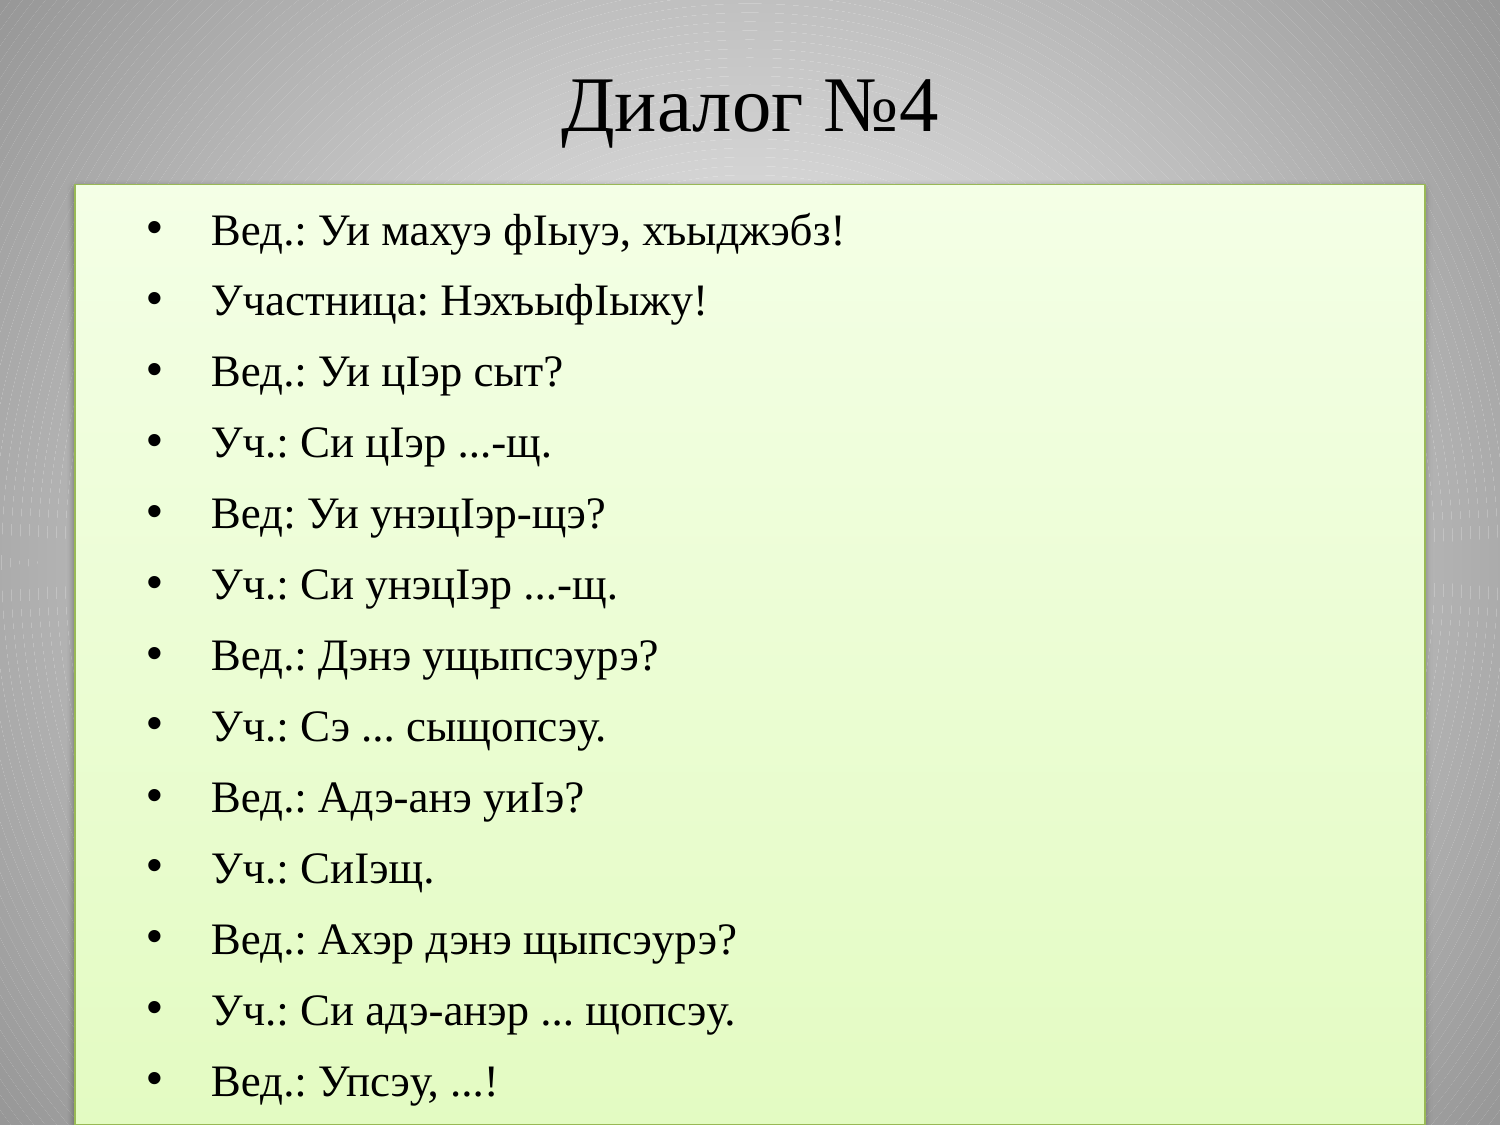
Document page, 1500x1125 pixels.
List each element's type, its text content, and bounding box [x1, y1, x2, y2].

title Диалог №4 [75, 45, 1425, 183]
list Вед.: Уи махуэ фIыуэ, хъыджэбз! Участница: НэхъыфIыжу! Вед.: Уи цIэр сыт? Уч.: Си цIэр ...-щ. Вед: Уи унэцIэр-щэ? Уч.: Си унэцIэр ...-щ. Вед.: Дэнэ ущыпсэурэ? Уч.: Сэ ... сыщопсэу. Вед.: Адэ-анэ уиIэ? Уч.: СиIэщ. Вед.: Ахэр дэнэ щыпсэурэ? Уч.: Си адэ-анэр ... щопсэу. Вед.: Упсэу, ...! [74, 184, 1426, 1125]
